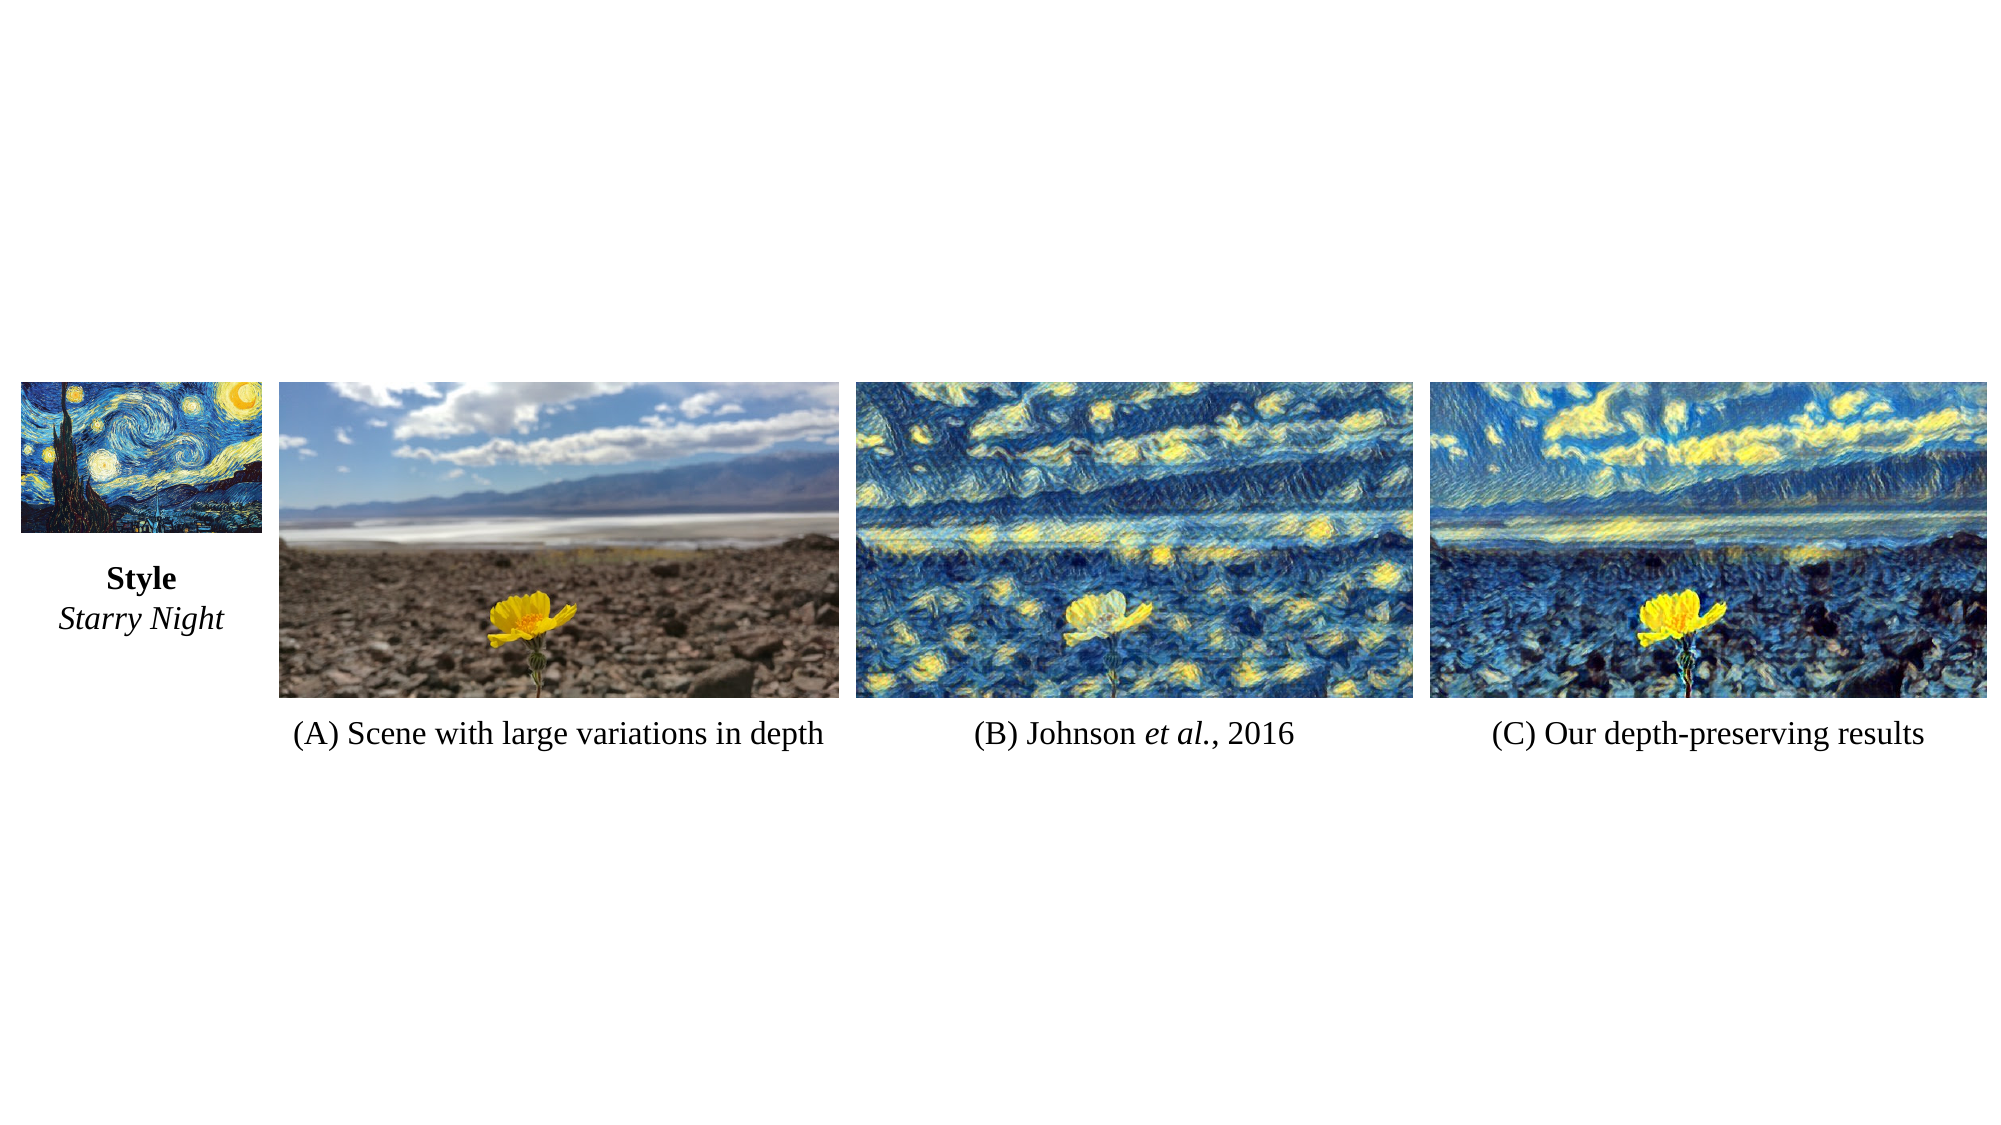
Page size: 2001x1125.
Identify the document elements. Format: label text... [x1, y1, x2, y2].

text_box (C) Our depth-preserving results [1438, 703, 1980, 759]
text_box Style Starry Night [39, 549, 244, 644]
picture [856, 382, 1413, 698]
picture [1430, 382, 1987, 698]
text_box (A) Scene with large variations in depth [275, 703, 843, 759]
picture [21, 382, 262, 533]
picture [279, 382, 839, 698]
text_box (B) Johnson et al., 2016 [864, 703, 1405, 759]
